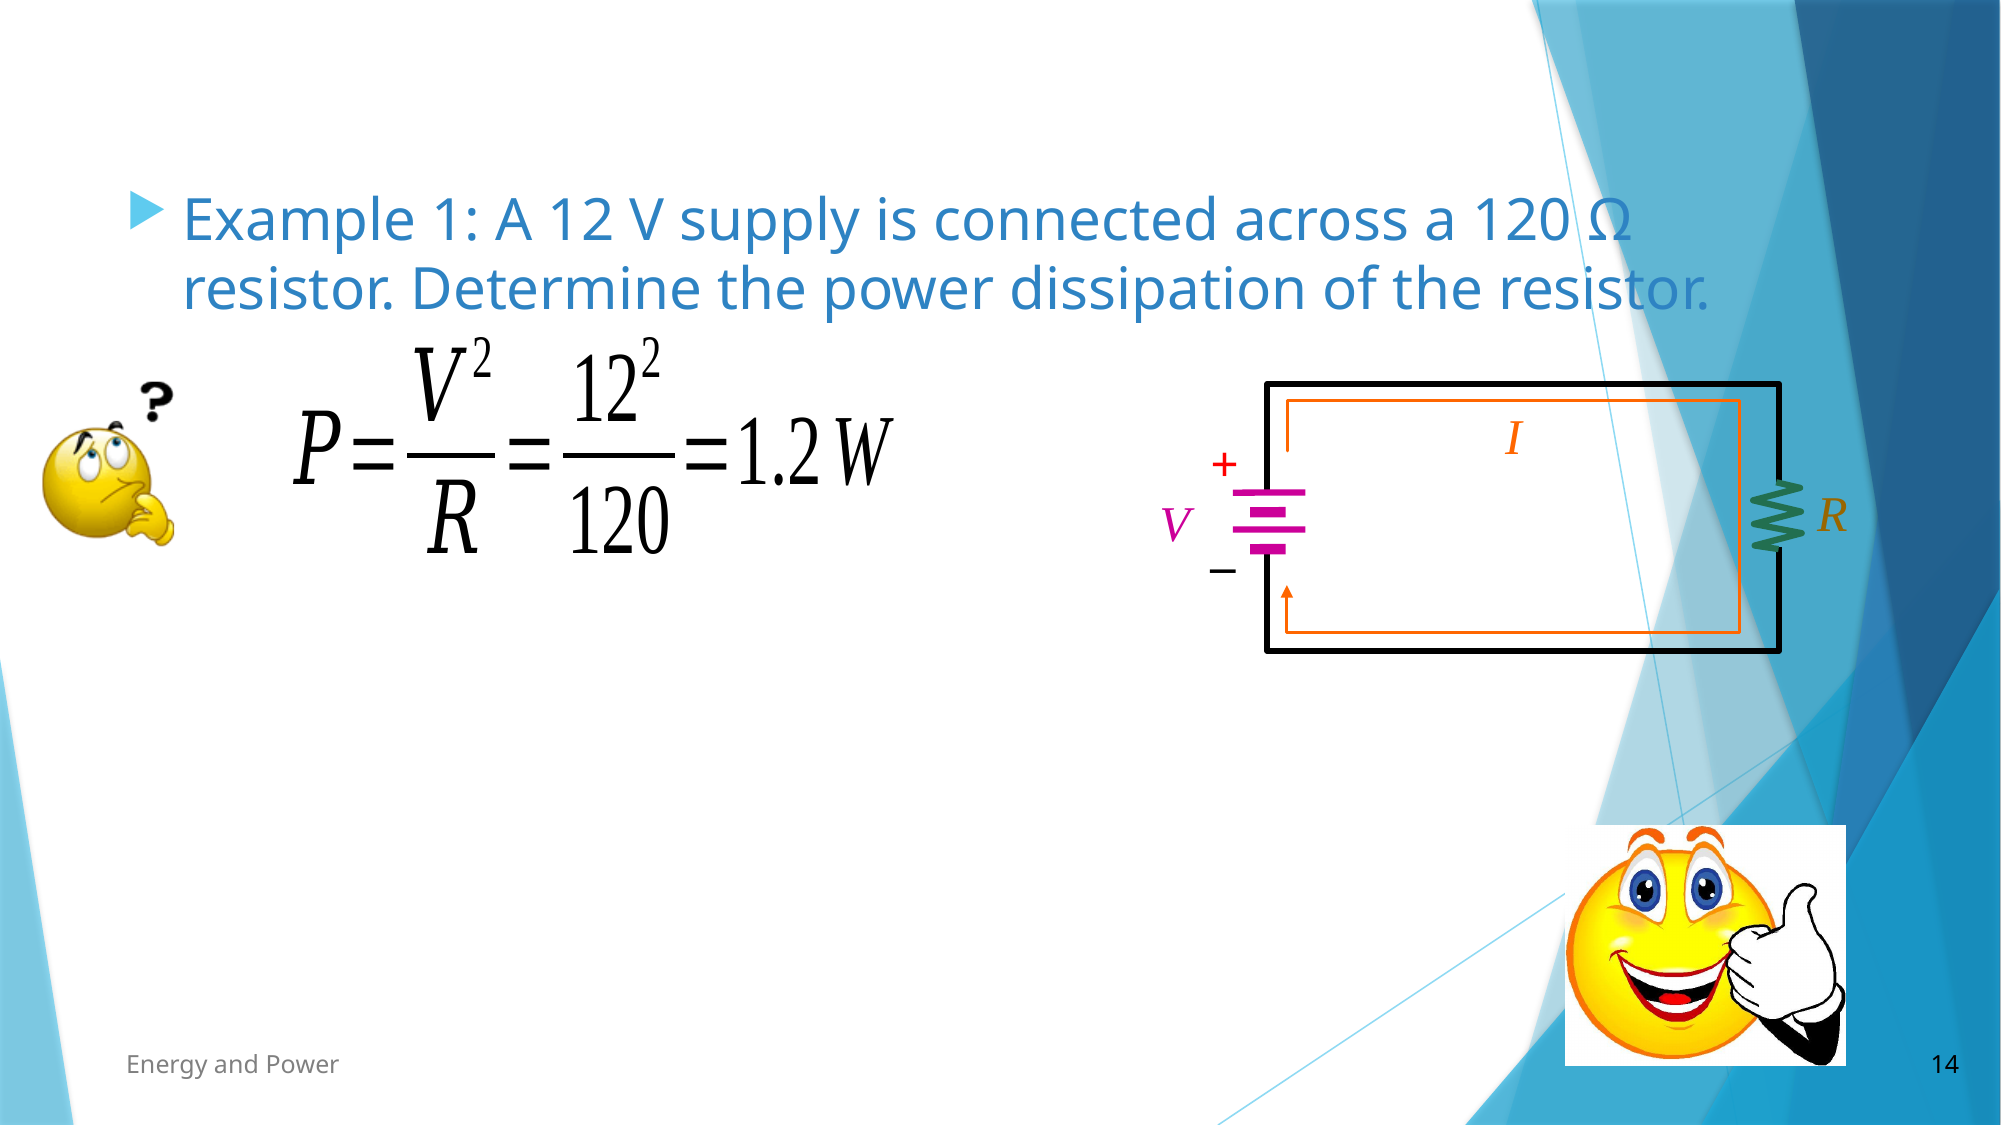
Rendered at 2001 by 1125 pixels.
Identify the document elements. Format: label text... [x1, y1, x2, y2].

picture [22, 377, 196, 551]
slide_number 14 [1862, 1035, 1975, 1096]
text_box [1143, 383, 1874, 652]
list Example 1: A 12 V supply is connected across a 120 Ω resistor. Determine the power dissipation of the resistor. [111, 174, 1779, 827]
footer Energy and Power [111, 1035, 1145, 1096]
picture [1565, 825, 1846, 1067]
